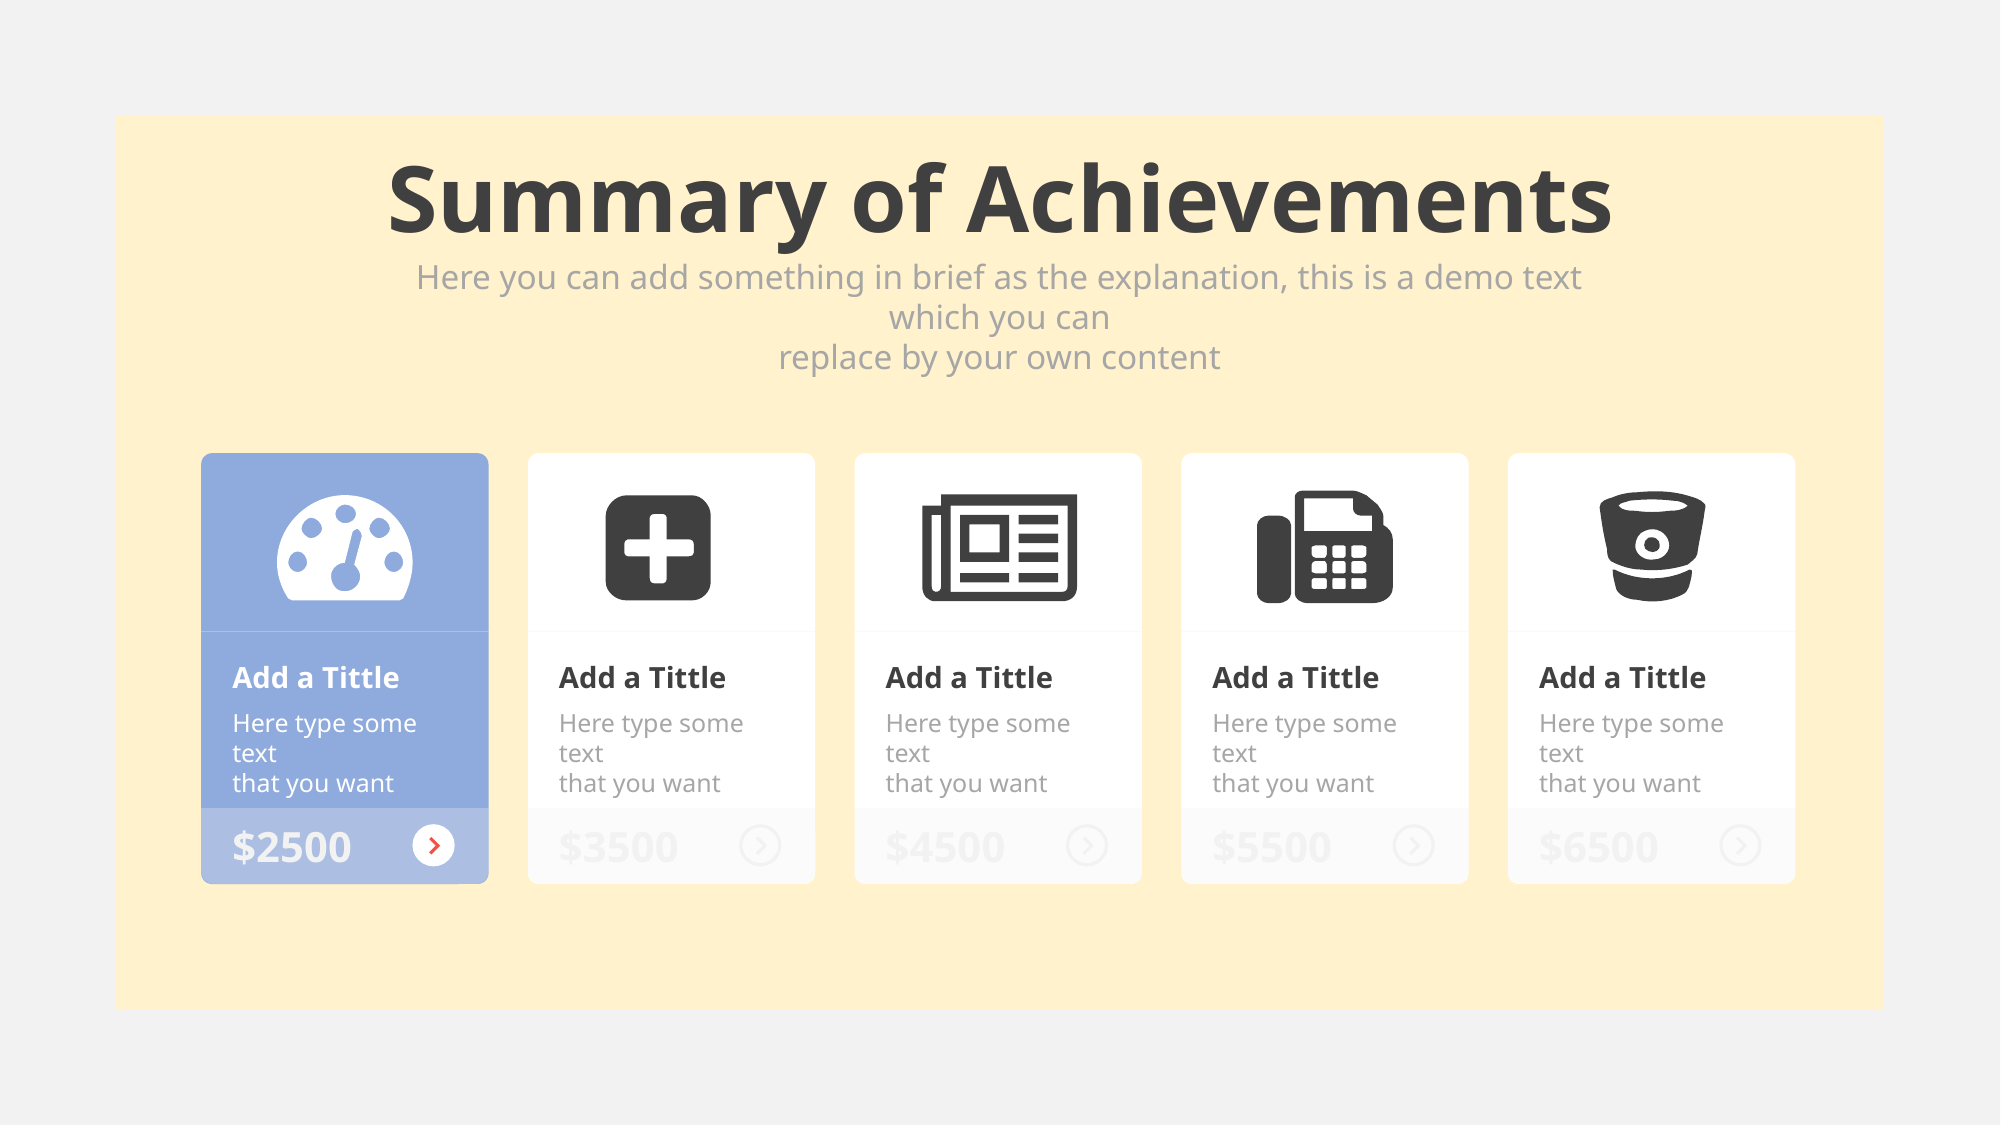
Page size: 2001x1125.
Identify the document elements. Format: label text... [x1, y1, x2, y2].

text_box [1507, 453, 1796, 885]
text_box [527, 453, 816, 885]
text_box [854, 453, 1142, 885]
text_box Here you can add something in brief as the explanation, this is a demo text which you can replace by your own content [361, 249, 1639, 384]
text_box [1181, 453, 1469, 885]
text_box Summary of Achievements [115, 133, 1887, 259]
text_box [201, 453, 489, 885]
